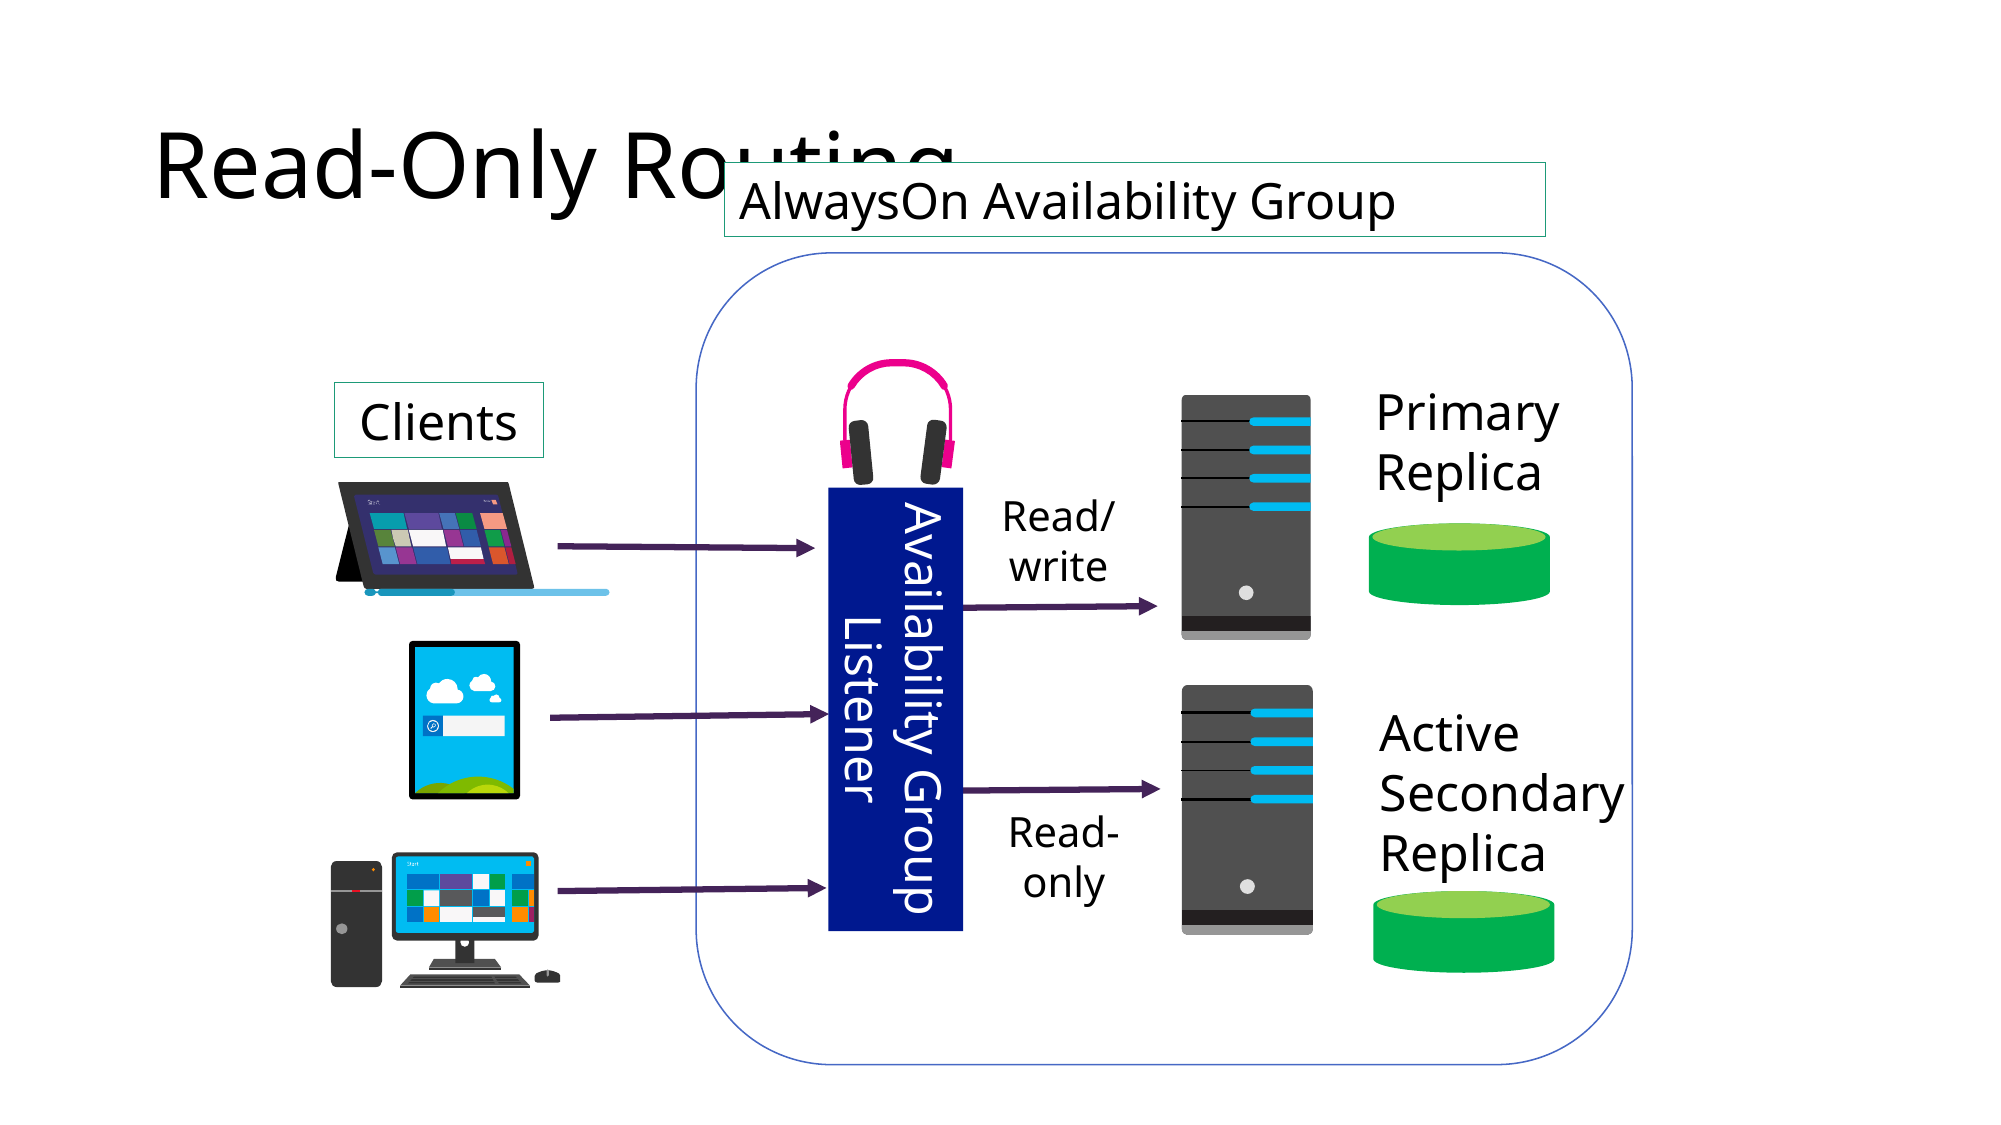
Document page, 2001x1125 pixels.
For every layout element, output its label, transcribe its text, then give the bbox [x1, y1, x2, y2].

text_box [330, 162, 1670, 1065]
title Read-Only Routing [137, 59, 1863, 278]
